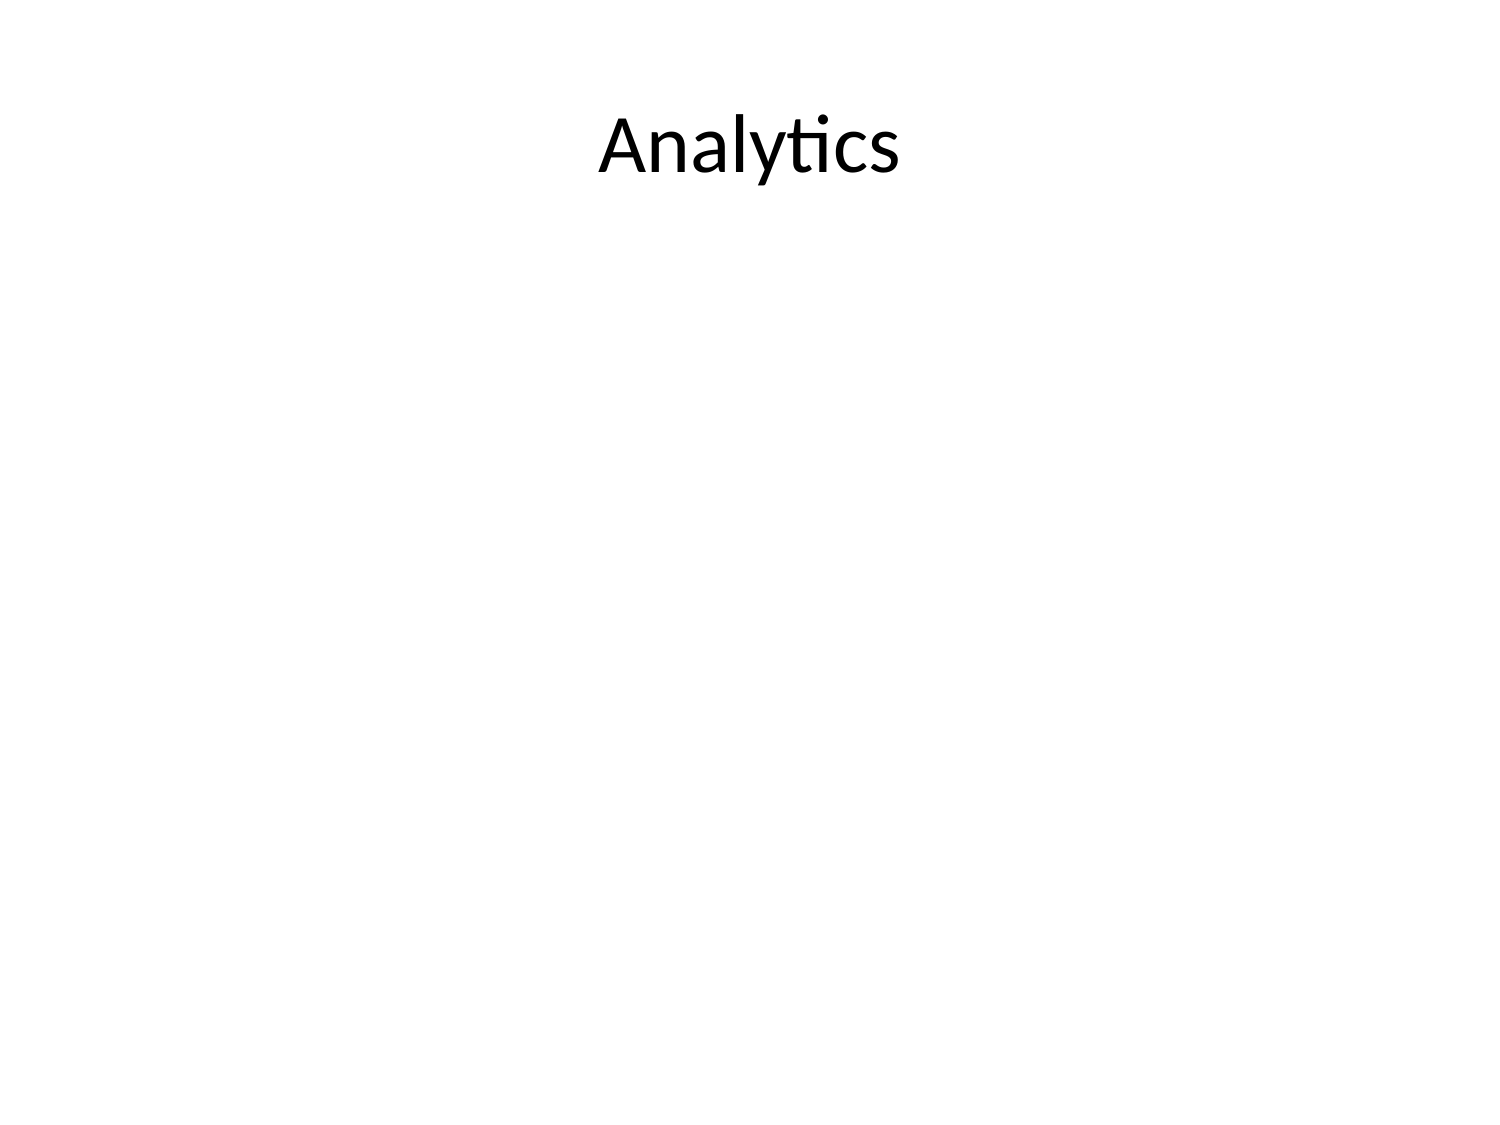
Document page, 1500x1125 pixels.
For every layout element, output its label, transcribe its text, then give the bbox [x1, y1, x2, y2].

title Analytics [75, 45, 1425, 233]
